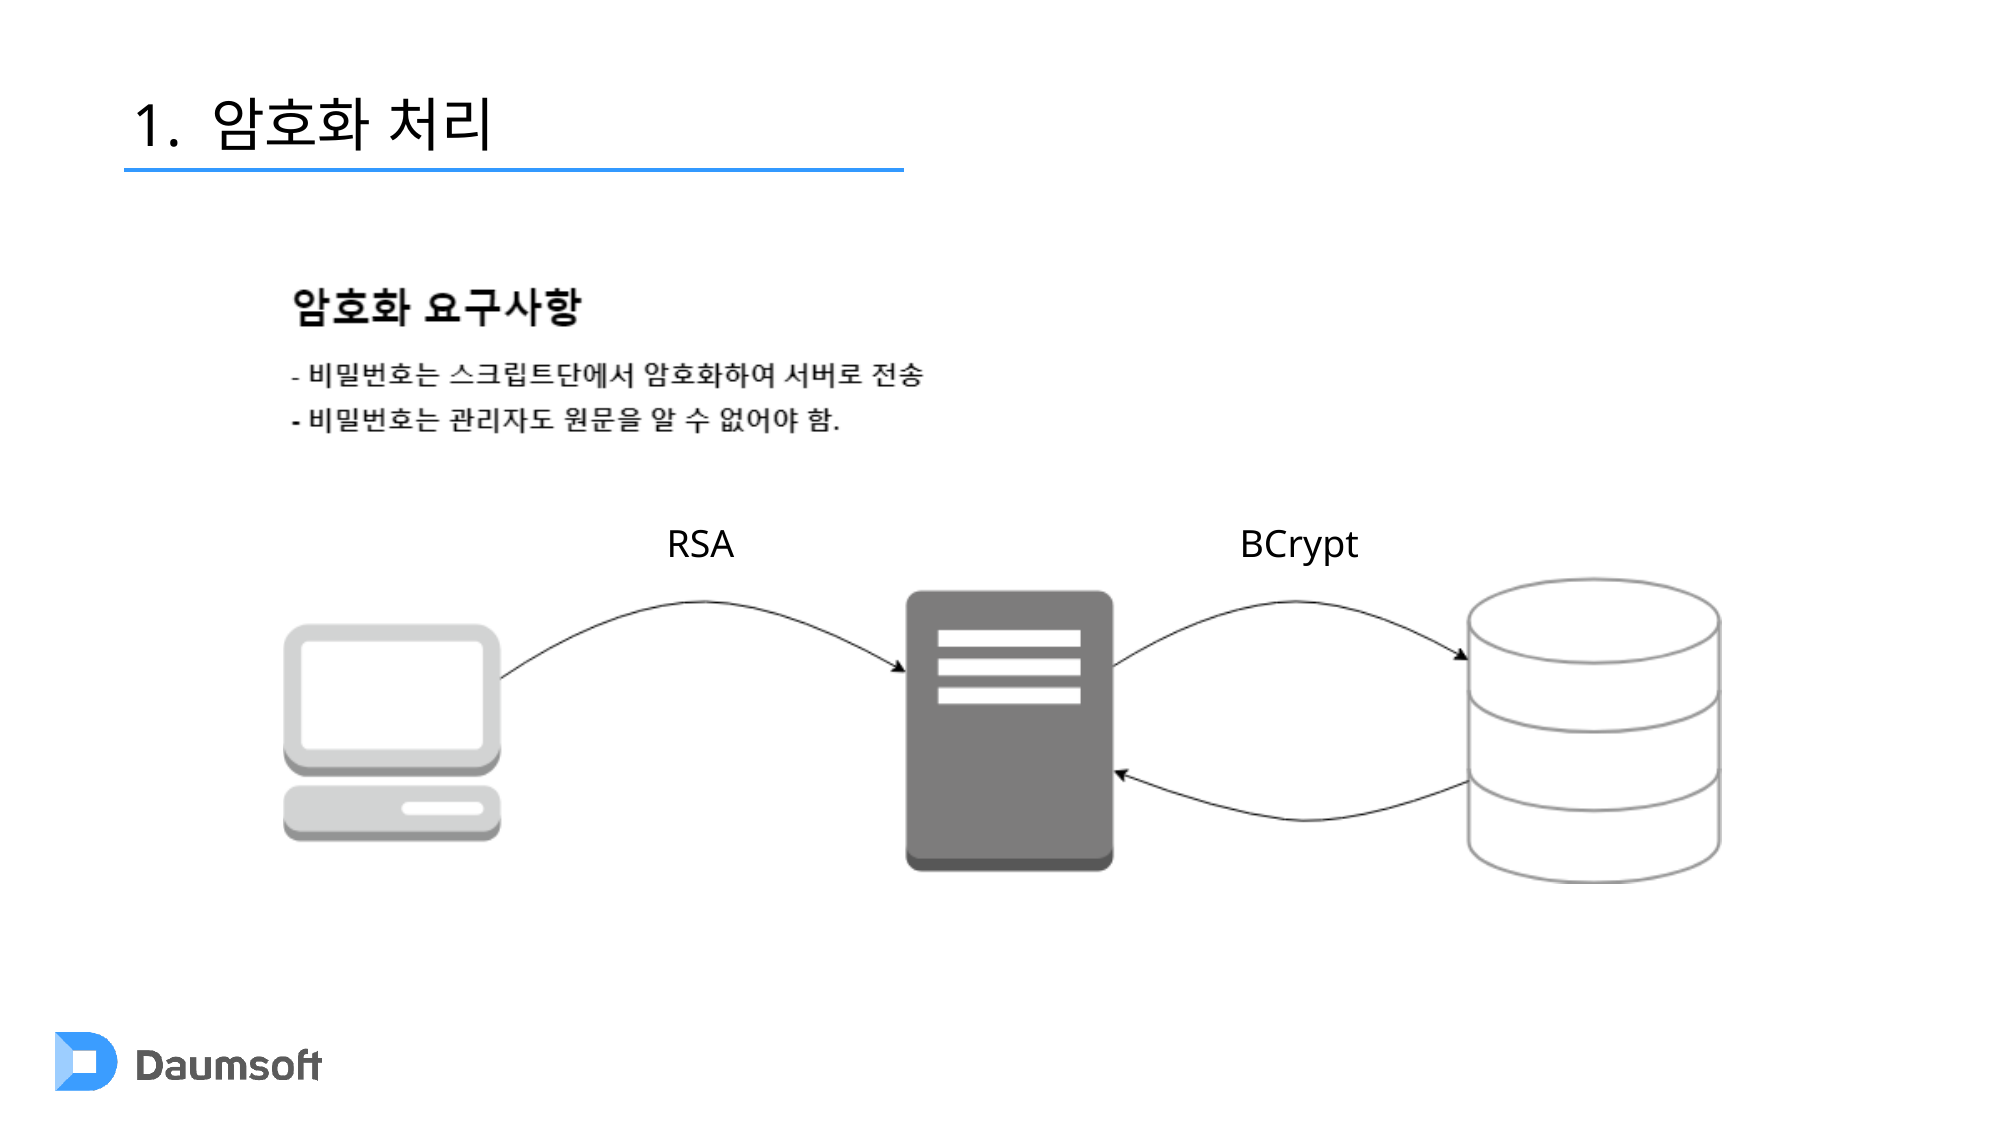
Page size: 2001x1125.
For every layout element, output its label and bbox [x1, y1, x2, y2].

picture [283, 260, 1722, 885]
picture [55, 1032, 322, 1091]
text_box [118, 80, 951, 171]
